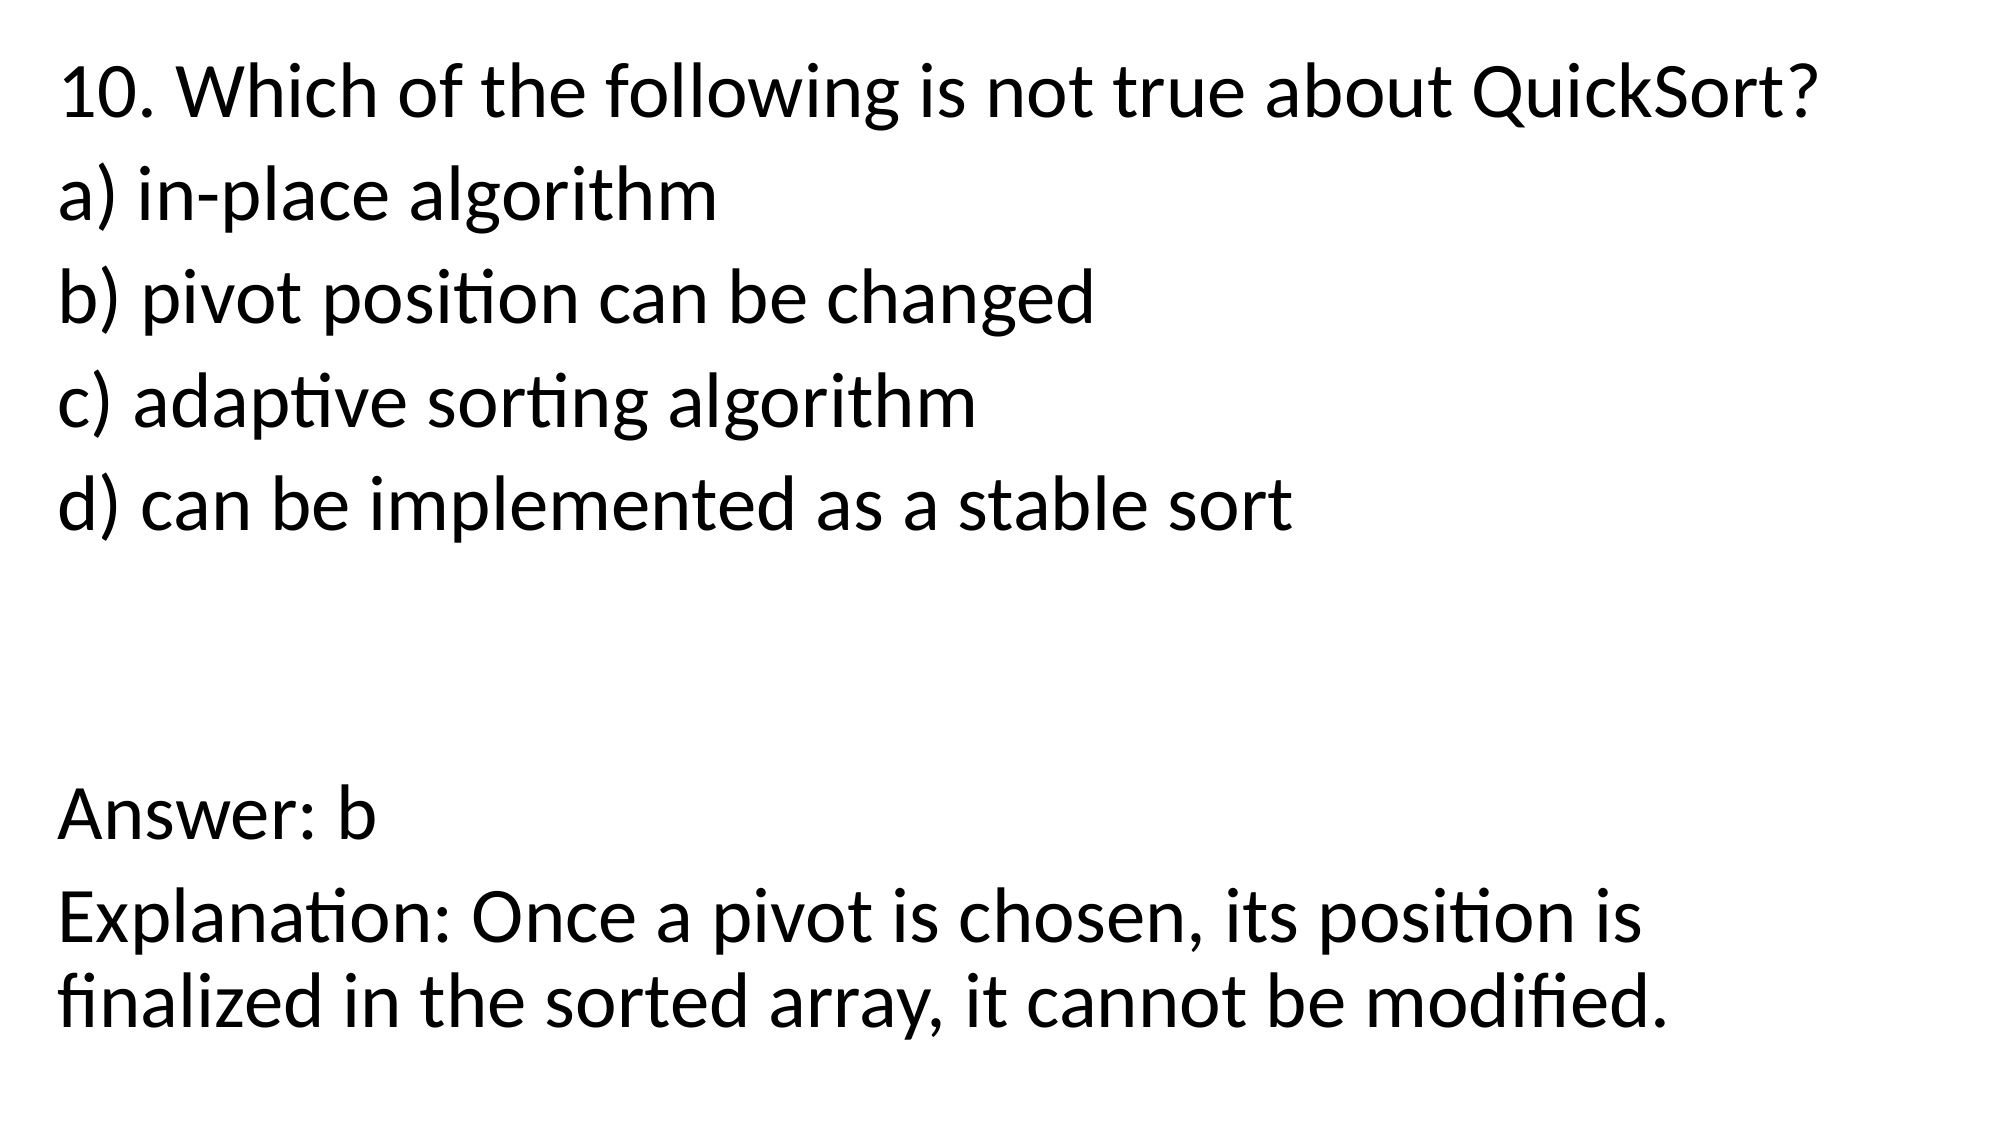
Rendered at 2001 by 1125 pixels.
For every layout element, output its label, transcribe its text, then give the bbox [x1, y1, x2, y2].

subtitle 10. Which of the following is not true about QuickSort? a) in-place algorithm b) pivot position can be changed c) adaptive sorting algorithm d) can be implemented as a stable sort Answer: b Explanation: Once a pivot is chosen, its position is finalized in the sorted array, it cannot be modified. [42, 42, 1935, 1070]
